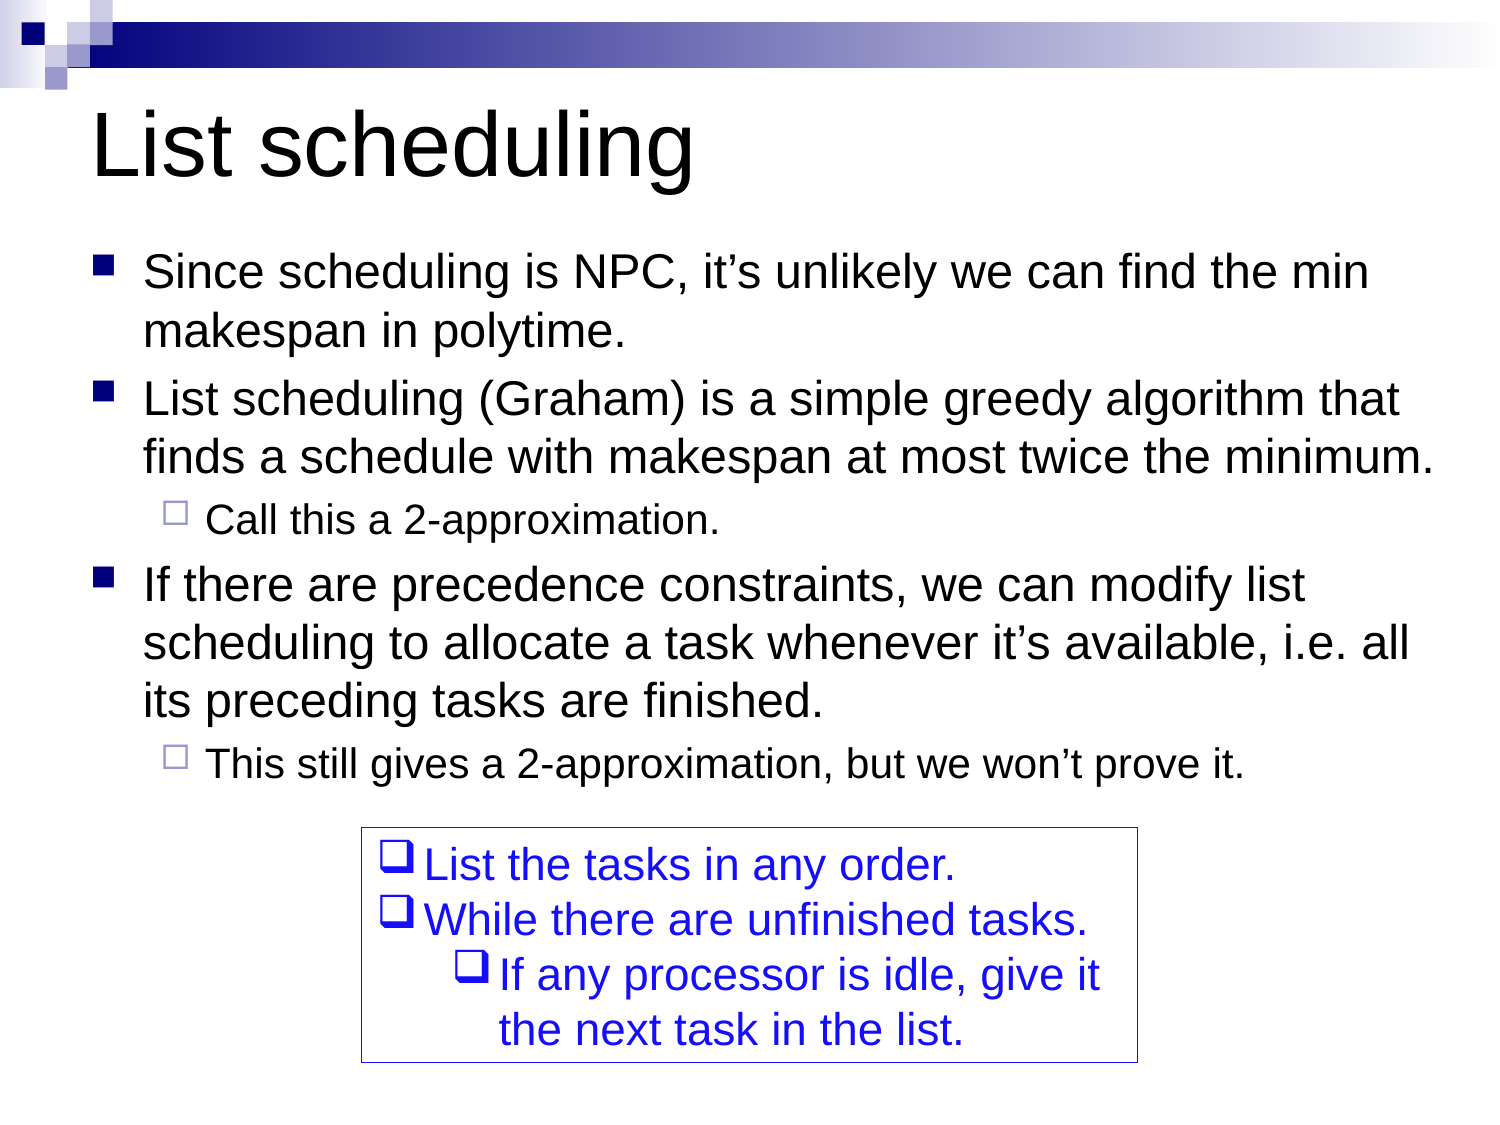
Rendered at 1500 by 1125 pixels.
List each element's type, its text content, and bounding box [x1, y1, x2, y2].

list Since scheduling is NPC, it’s unlikely we can find the min makespan in polytime. List scheduling (Graham) is a simple greedy algorithm that finds a schedule with makespan at most twice the minimum. Call this a 2-approximation. If there are precedence constraints, we can modify list scheduling to allocate a task whenever it’s available, i.e. all its preceding tasks are finished. This still gives a 2-approximation, but we won’t prove it. [75, 232, 1460, 810]
text_box List the tasks in any order. While there are unfinished tasks. If any processor is idle, give it the next task in the list. [361, 827, 1138, 1063]
title List scheduling [75, 75, 1425, 205]
